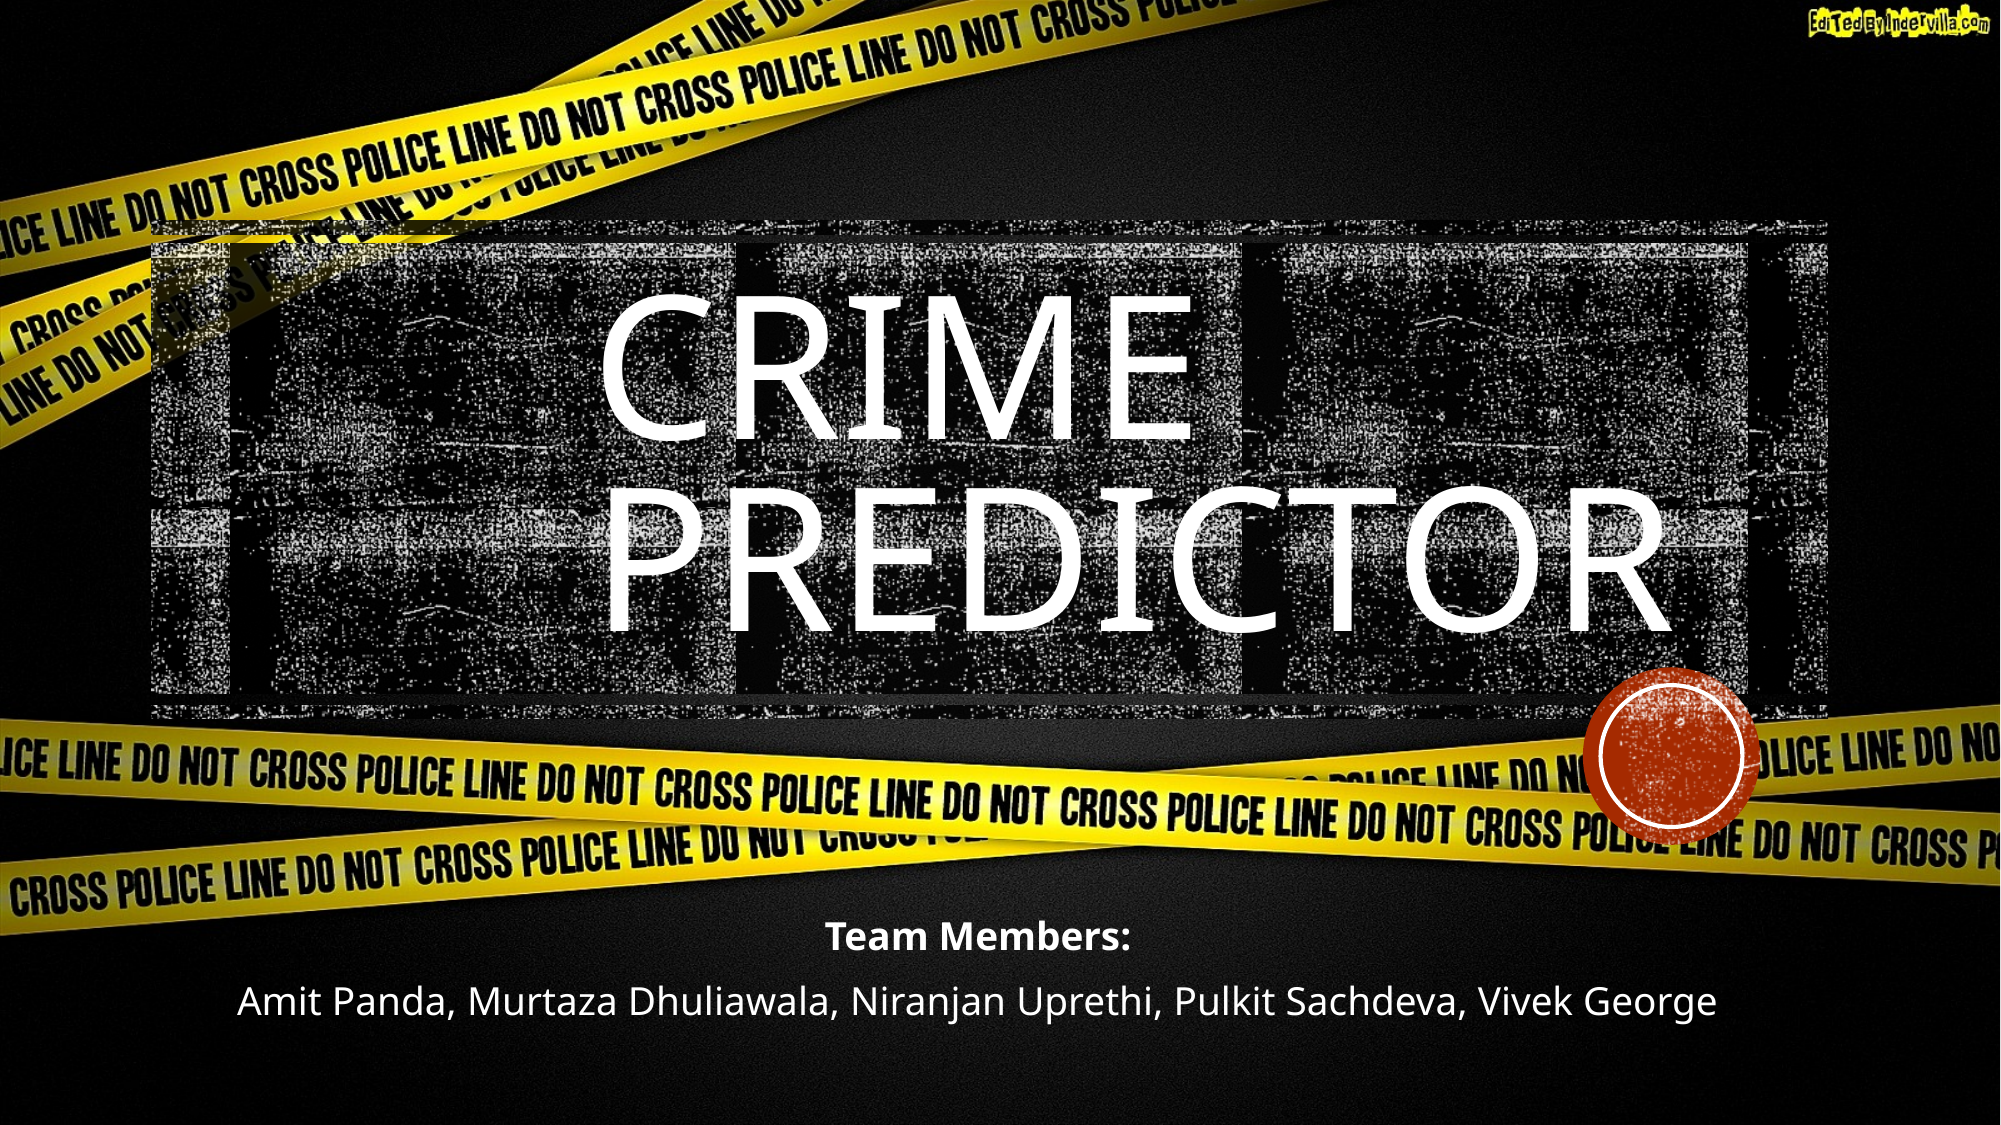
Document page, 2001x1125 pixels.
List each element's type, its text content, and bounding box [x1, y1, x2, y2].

picture [0, 0, 2001, 1125]
subtitle Team Members: Amit Panda, Murtaza Dhuliawala, Niranjan Uprethi, Pulkit Sachdeva, Vivek George [221, 909, 1735, 1066]
title Crime Predictor [576, 343, 2000, 613]
